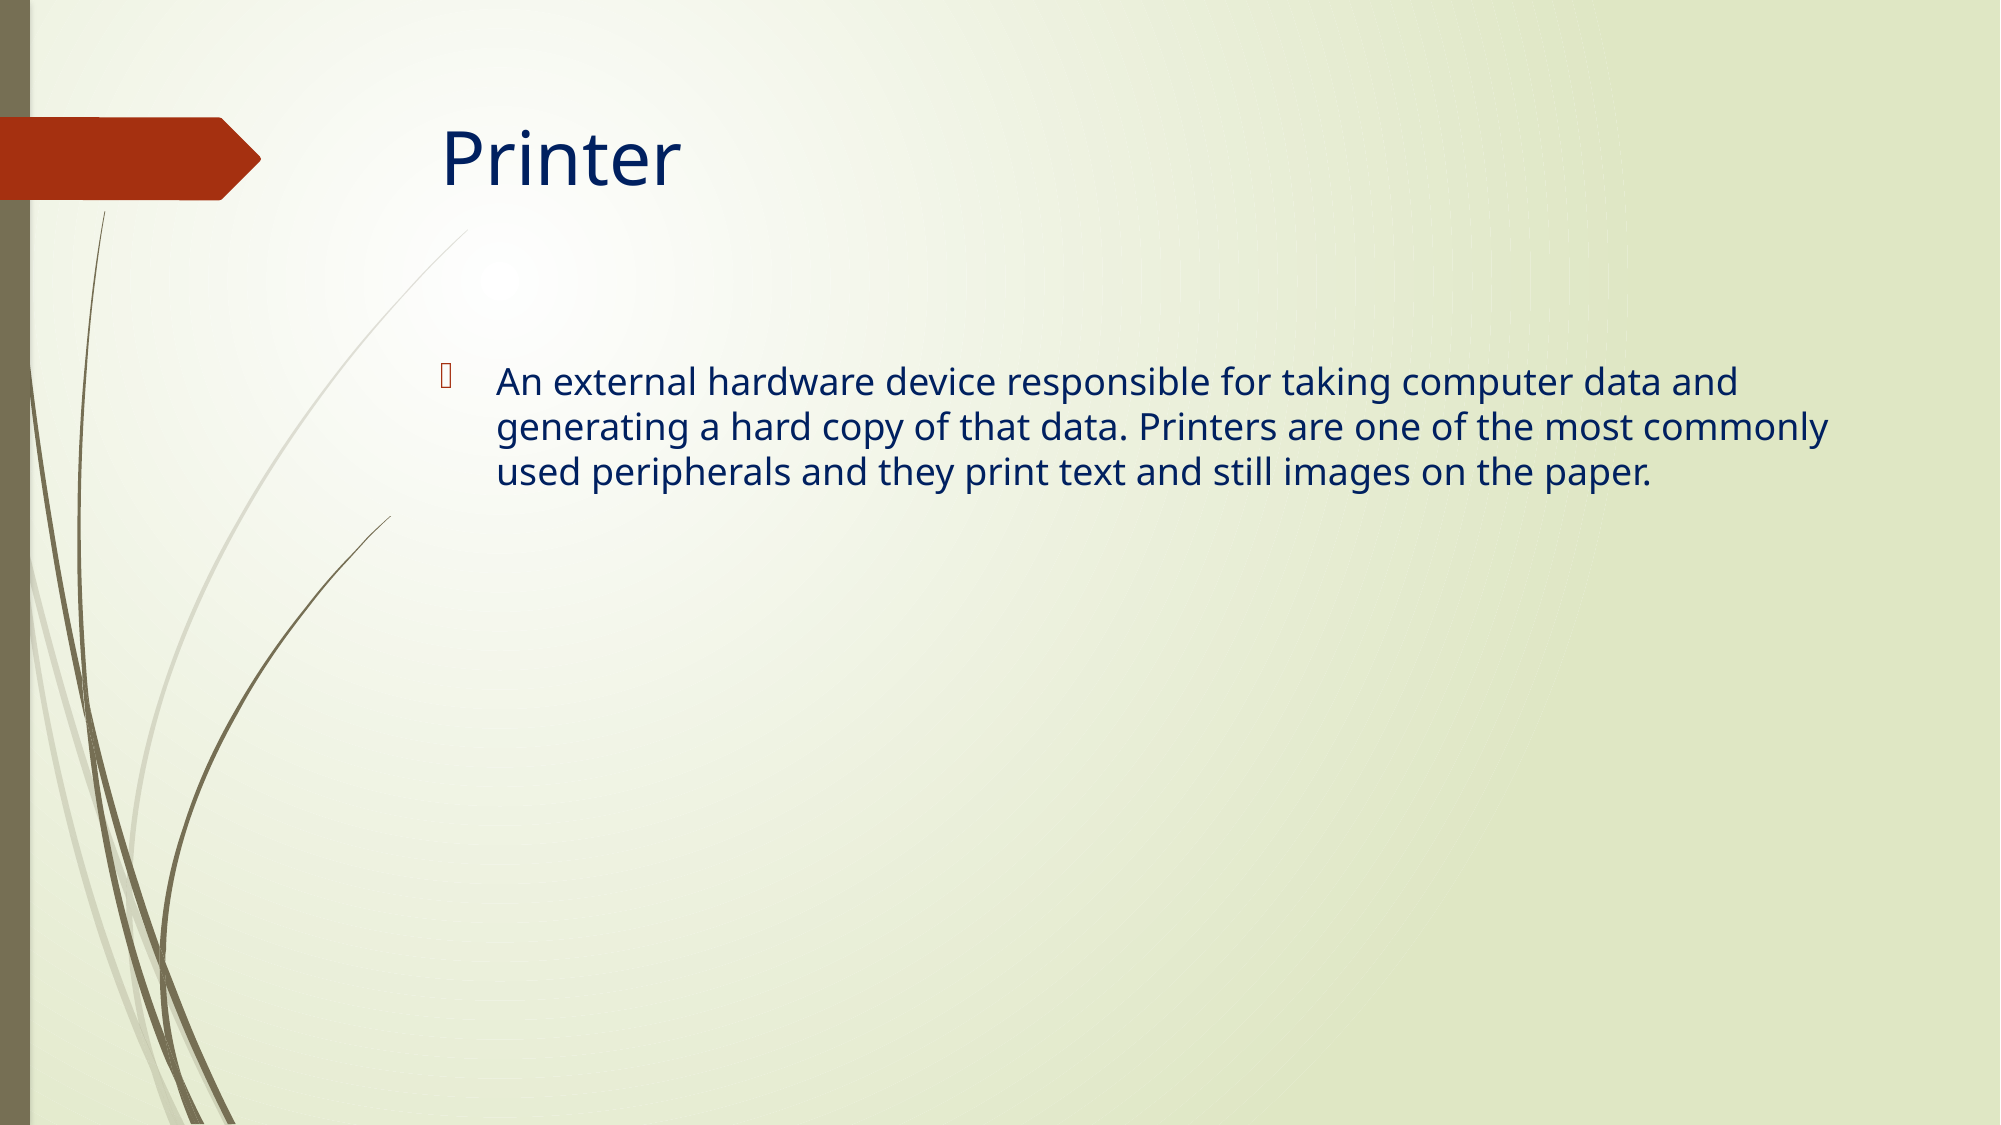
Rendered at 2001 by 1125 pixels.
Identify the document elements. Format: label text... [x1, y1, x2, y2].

title Printer [425, 102, 1888, 313]
list An external hardware device responsible for taking computer data and generating a hard copy of that data. Printers are one of the most commonly used peripherals and they print text and still images on the paper. [424, 350, 1888, 970]
